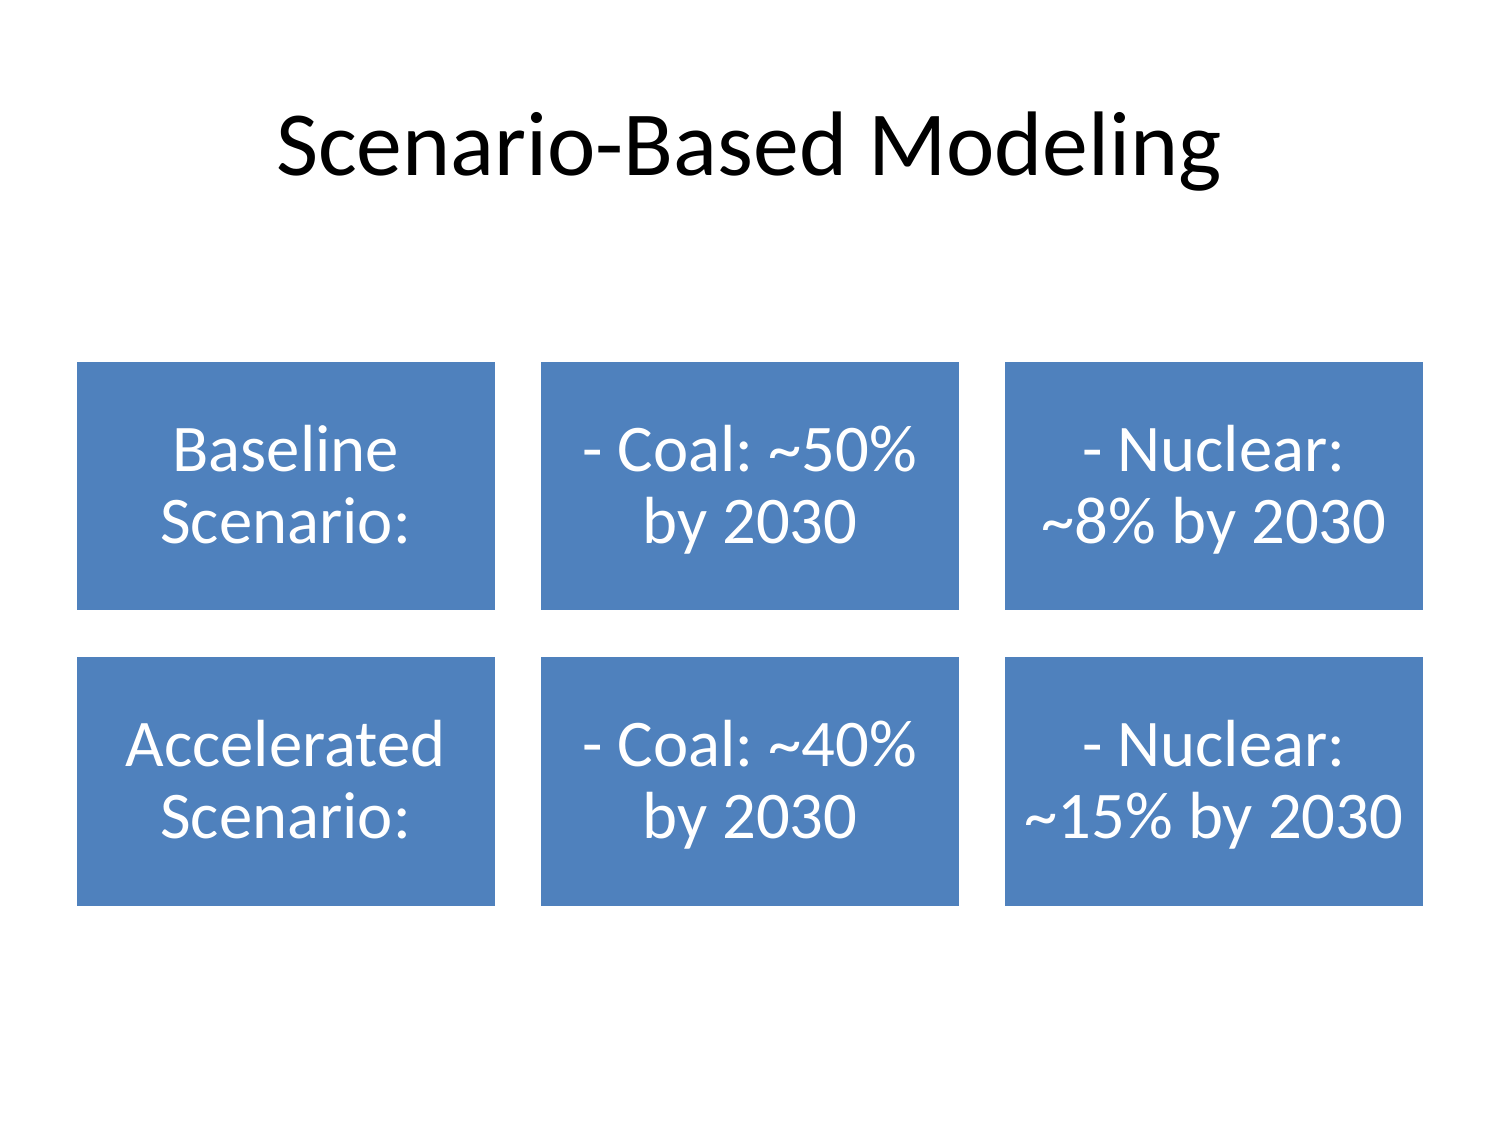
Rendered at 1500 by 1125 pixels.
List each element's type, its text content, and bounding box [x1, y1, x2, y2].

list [74, 262, 1426, 1006]
title Scenario-Based Modeling [75, 45, 1425, 233]
